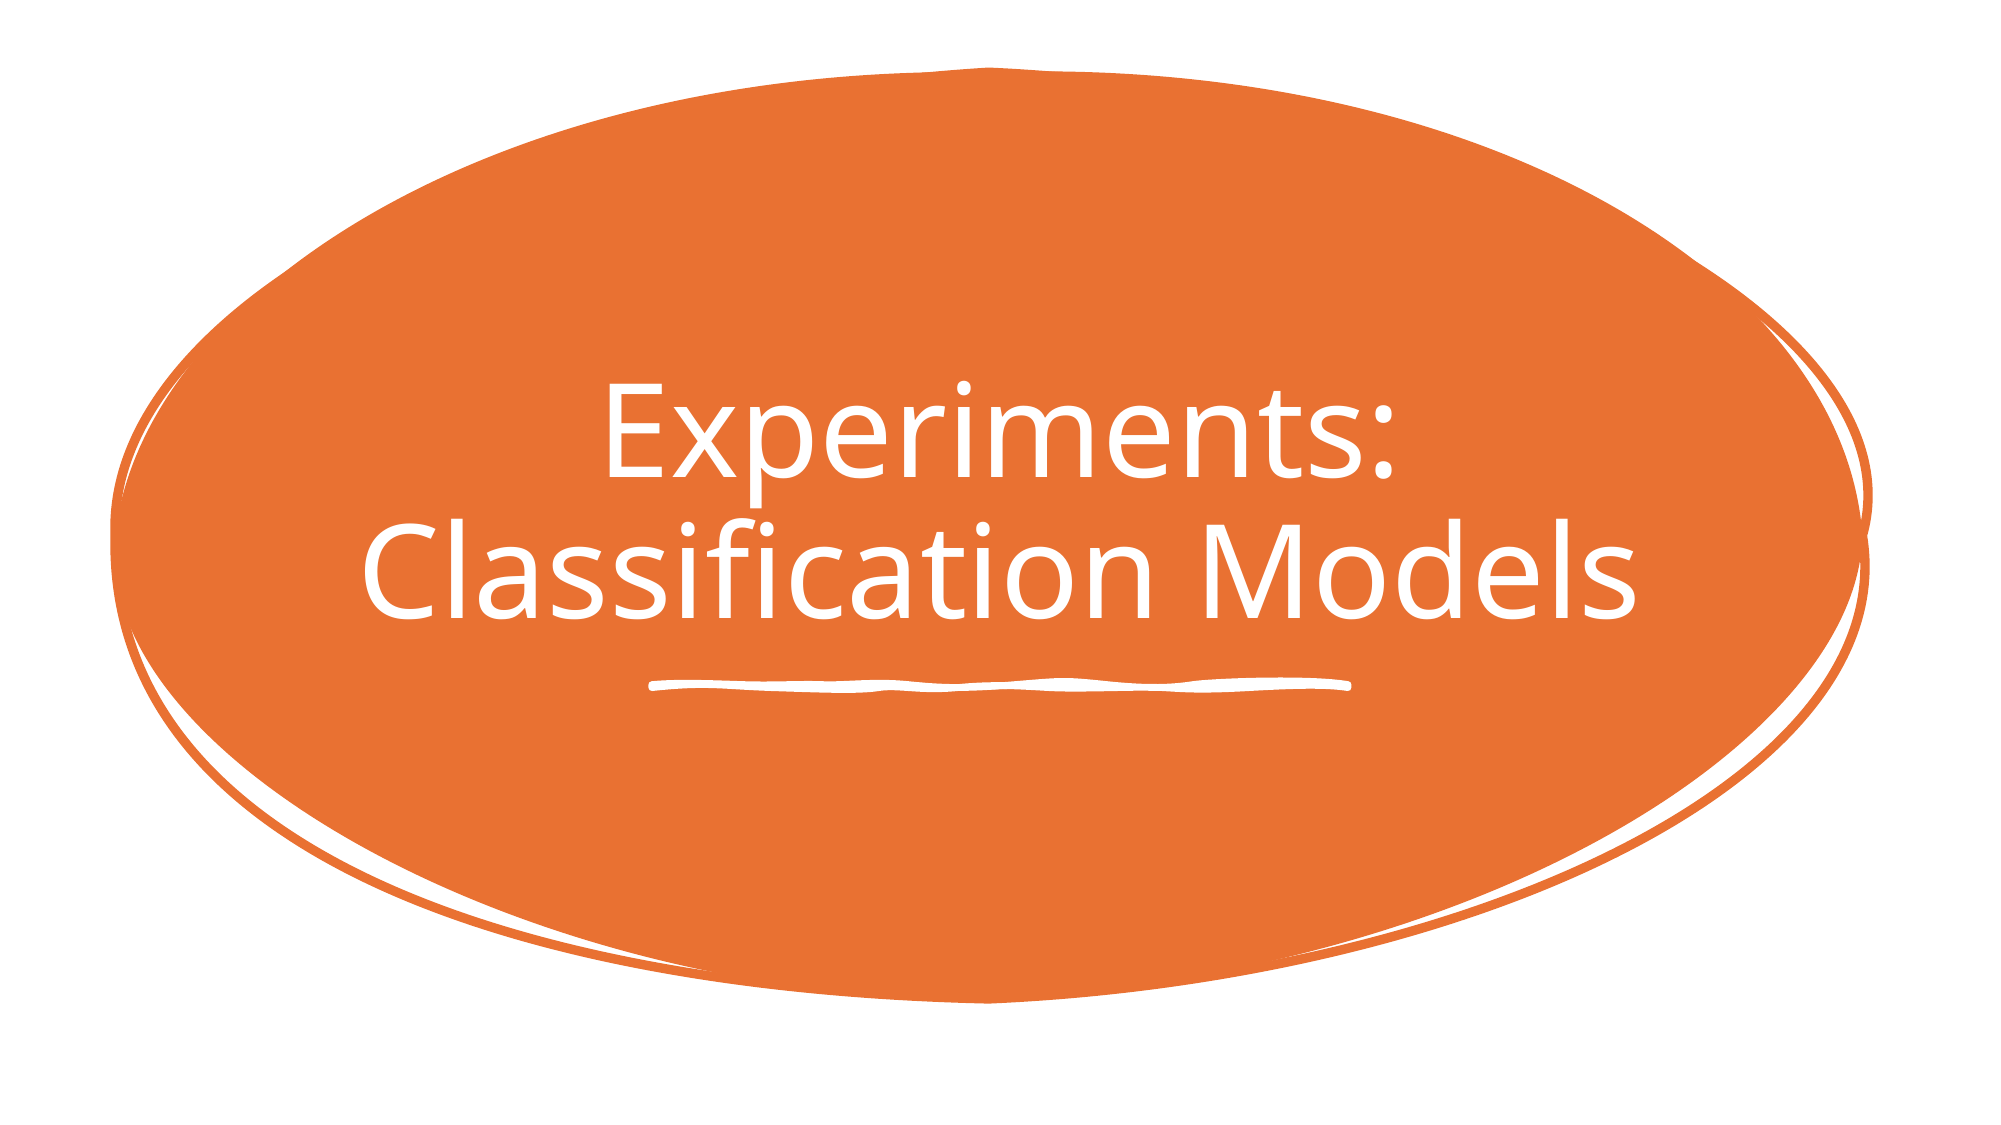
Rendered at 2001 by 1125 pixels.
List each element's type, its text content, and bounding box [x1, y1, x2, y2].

text_box [113, 70, 1870, 1001]
title Experiments: Classification Models [338, 313, 1661, 655]
text_box [650, 679, 1350, 692]
text_box [0, 0, 2000, 1125]
